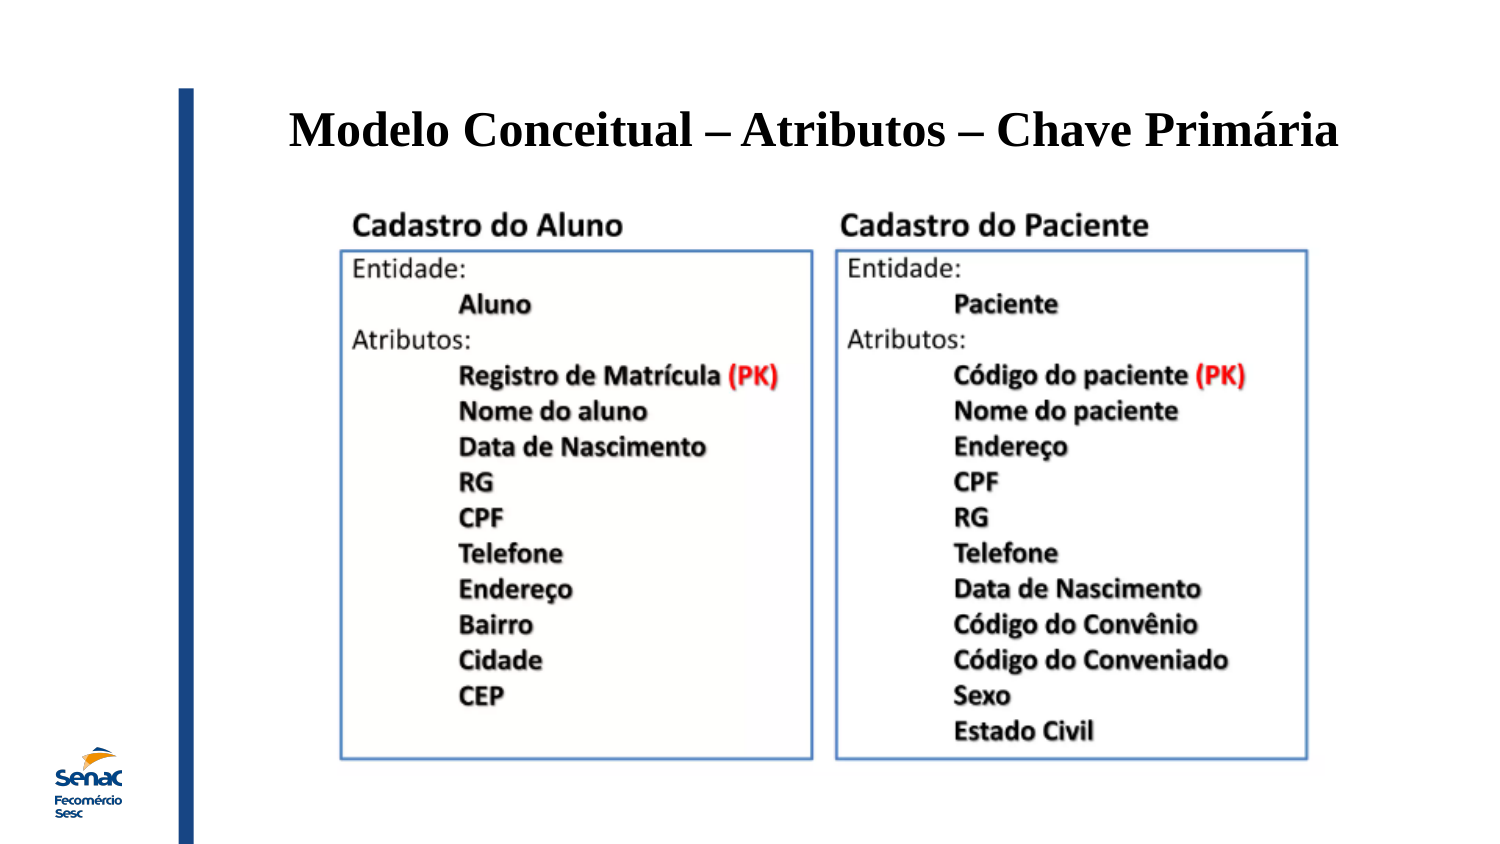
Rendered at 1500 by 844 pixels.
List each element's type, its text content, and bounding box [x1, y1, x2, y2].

picture [55, 747, 122, 818]
picture [332, 201, 1325, 776]
text_box Modelo Conceitual – Atributos – Chave Primária [273, 88, 1384, 164]
